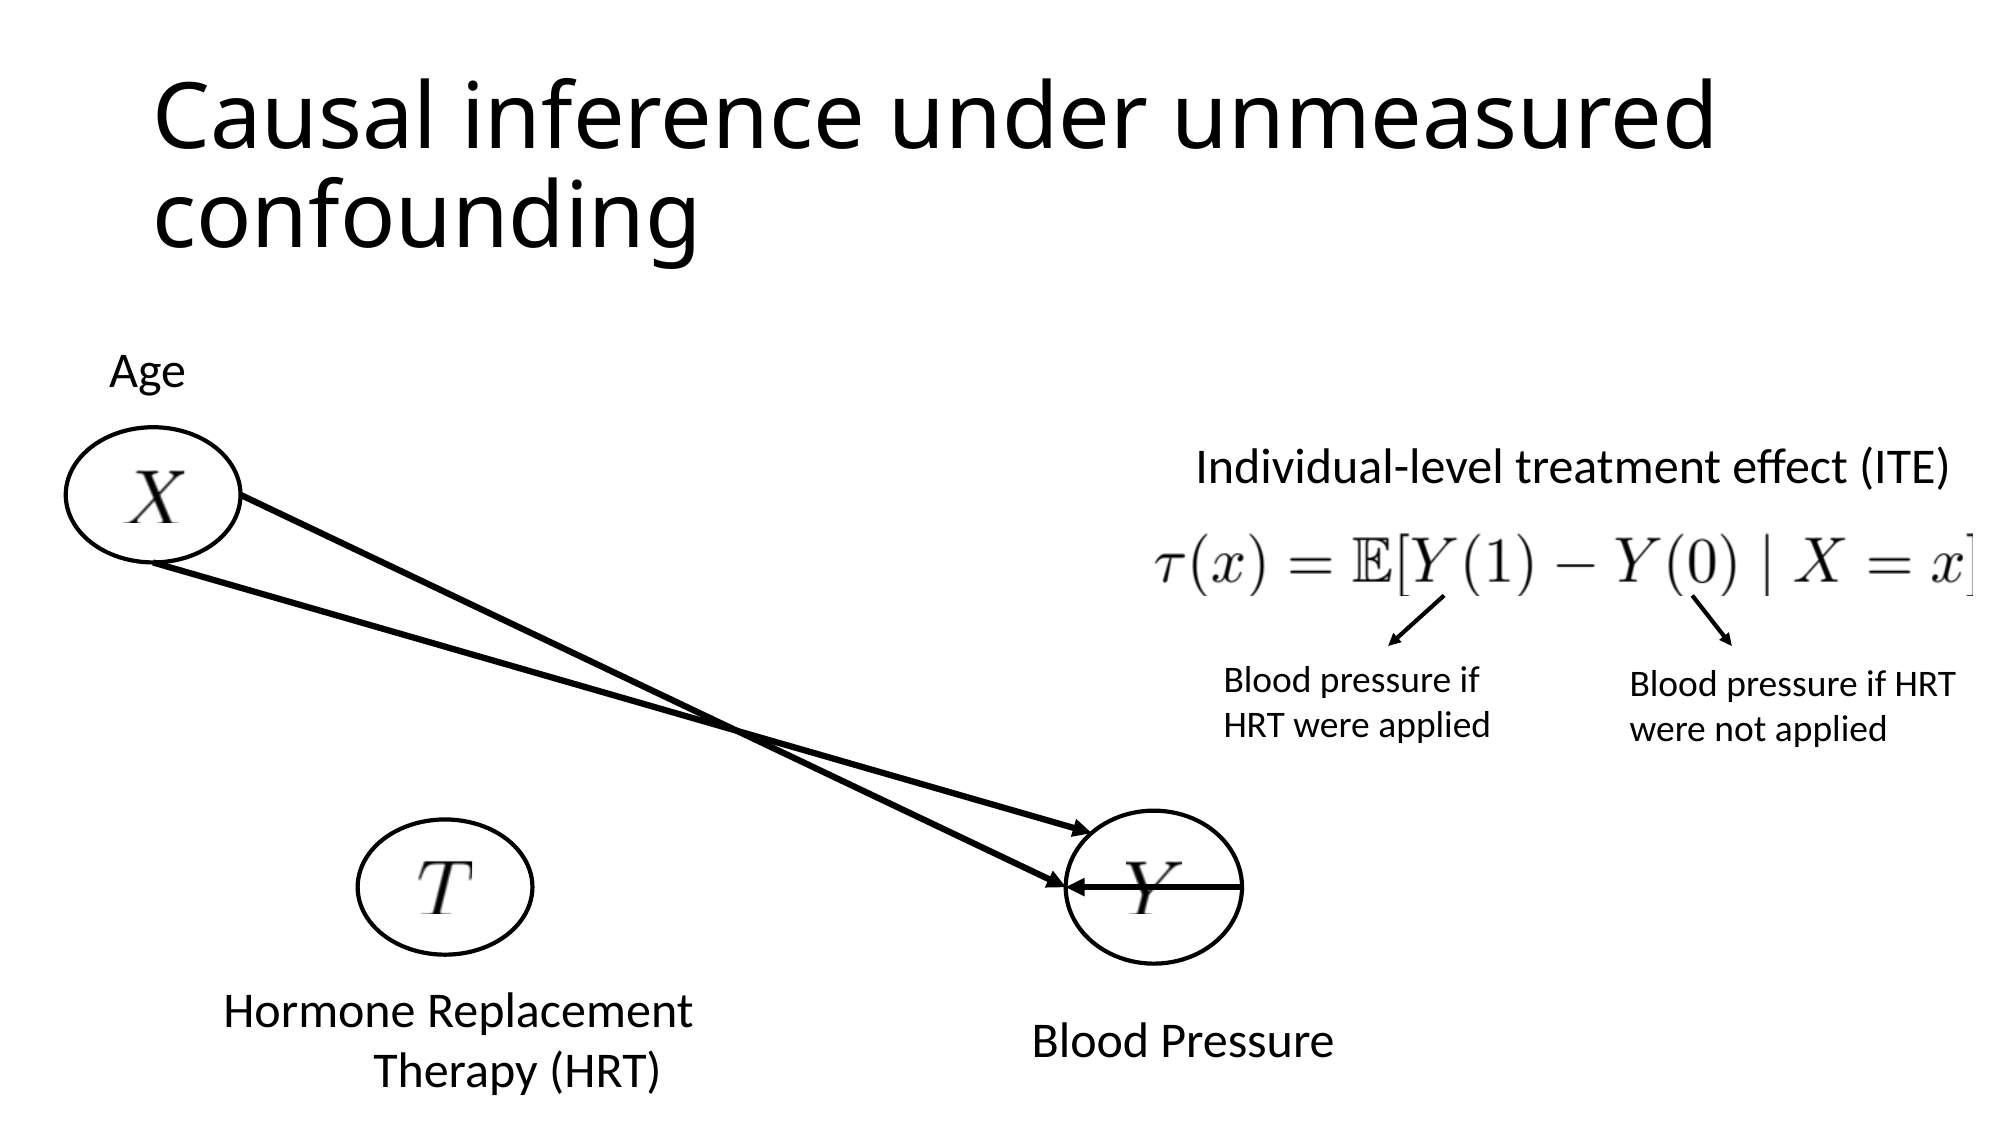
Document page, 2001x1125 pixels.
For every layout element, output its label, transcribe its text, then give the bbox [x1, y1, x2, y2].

text_box Age [94, 330, 323, 405]
picture [1154, 532, 1973, 596]
text_box [1064, 809, 1244, 965]
text_box [356, 888, 534, 956]
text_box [1388, 595, 1445, 646]
text_box Blood pressure if HRT were applied [1208, 647, 1515, 753]
picture [121, 469, 185, 523]
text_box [153, 562, 240, 840]
text_box Blood Pressure [1016, 1000, 1471, 1075]
text_box Hormone Replacement Therapy (HRT) [208, 969, 973, 1105]
text_box Individual-level treatment effect (ITE) [1180, 425, 1976, 501]
text_box [64, 426, 242, 564]
text_box Blood pressure if HRT were not applied [1614, 651, 1976, 756]
title Causal inference under unmeasured confounding [137, 59, 1863, 278]
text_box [240, 494, 1066, 888]
picture [417, 888, 473, 914]
picture [1125, 860, 1183, 914]
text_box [1692, 595, 1732, 646]
